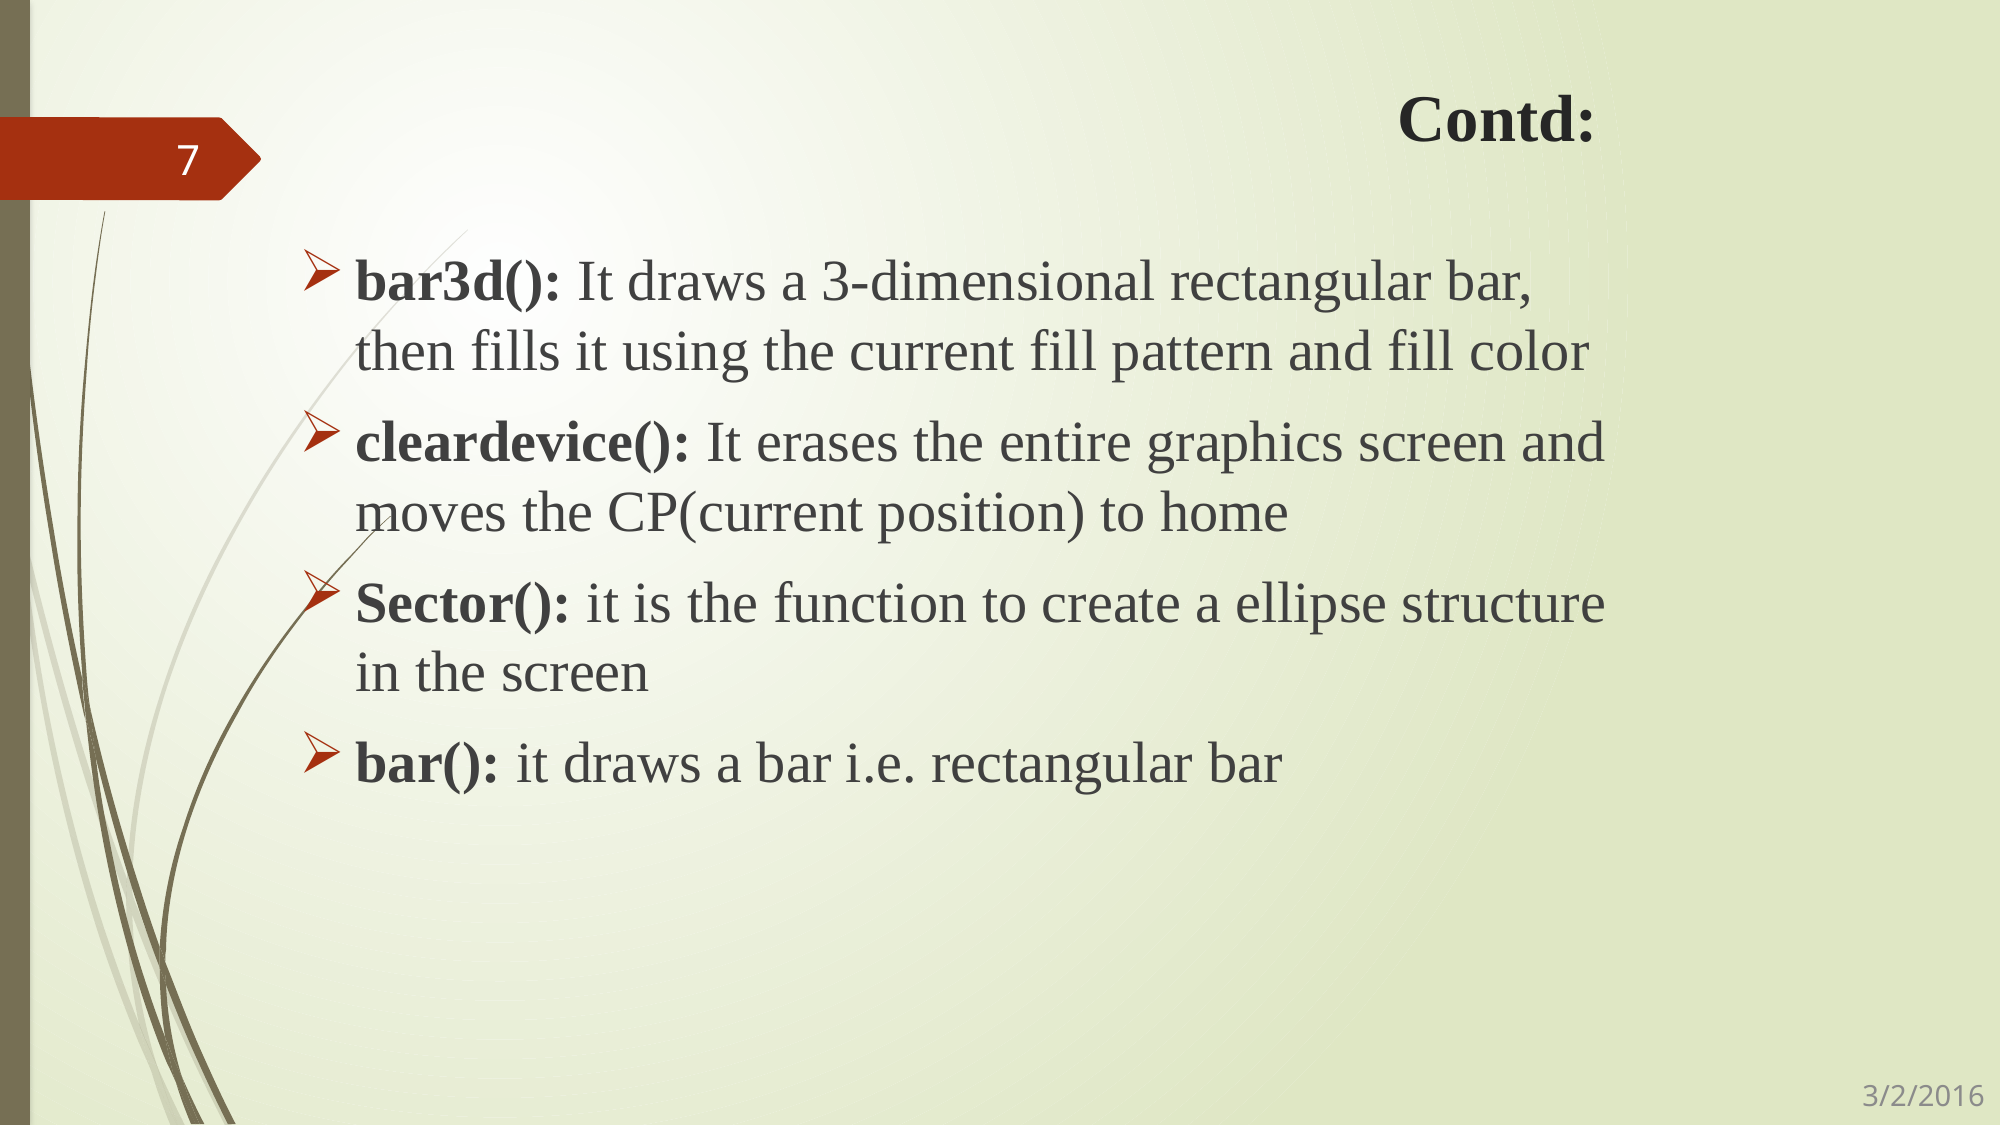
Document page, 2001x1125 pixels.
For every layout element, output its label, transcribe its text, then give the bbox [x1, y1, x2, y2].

title Contd: [263, 67, 1613, 185]
slide_number 7 [87, 129, 216, 190]
list bar3d(): It draws a 3-dimensional rectangular bar, then fills it using the current fill pattern and fill color cleardevice(): It erases the entire graphics screen and moves the CP(current position) to home Sector(): it is the function to create a ellipse structure in the screen bar(): it draws a bar i.e. rectangular bar [284, 235, 1635, 1066]
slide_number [1650, 1065, 2000, 1125]
